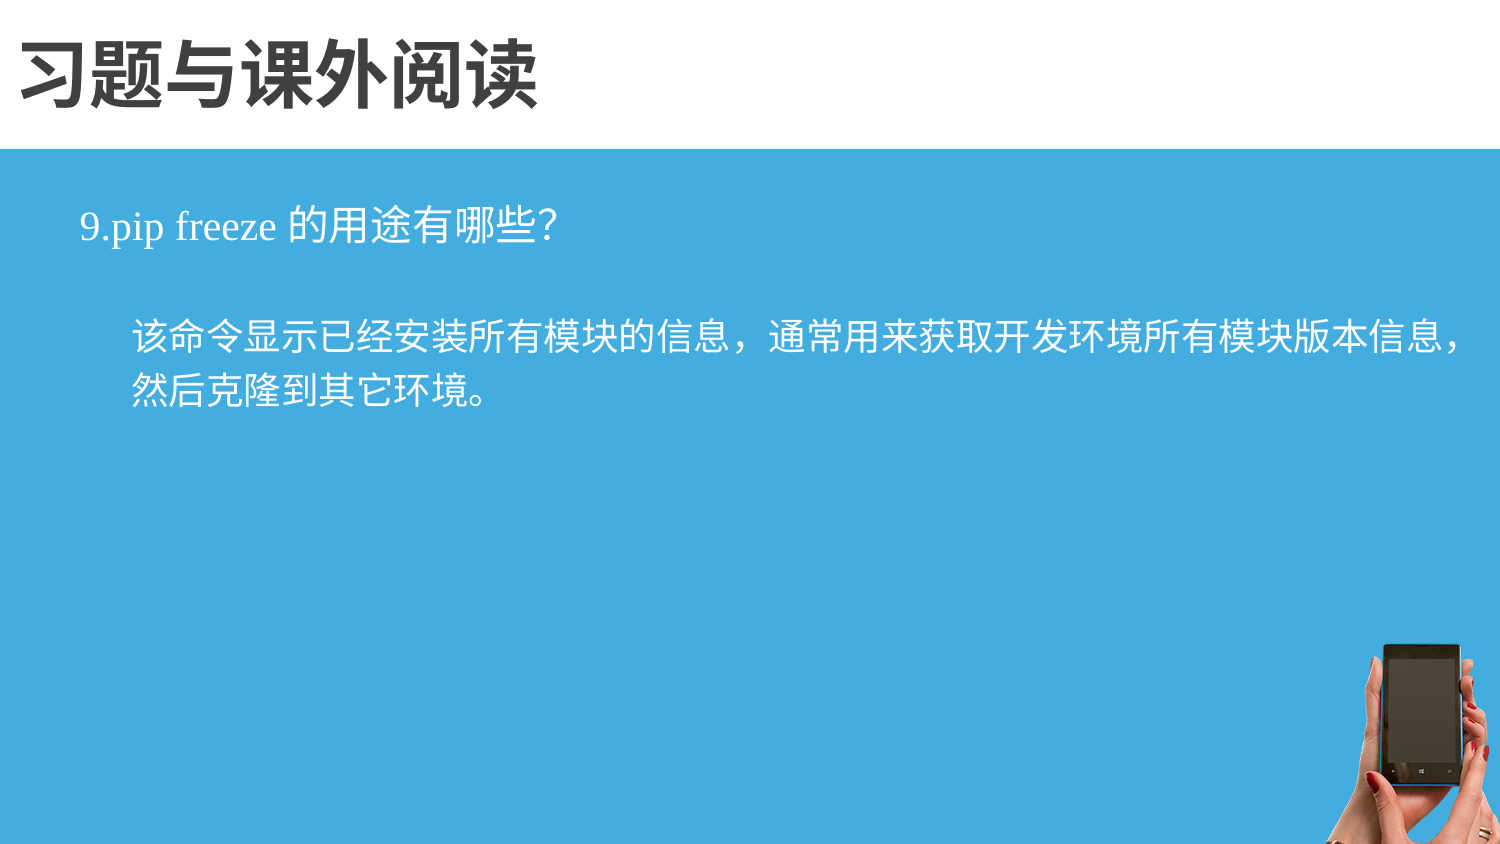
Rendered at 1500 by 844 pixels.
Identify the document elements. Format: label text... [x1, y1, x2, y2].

picture [0, 146, 1500, 844]
list 该命令显示已经安装所有模块的信息，通常用来获取开发环境所有模块版本信息，然后克隆到其它环境。 [66, 296, 1461, 788]
title 习题与课外阅读 [0, 0, 1500, 146]
list 9.pip freeze的用途有哪些？ [64, 185, 1459, 262]
